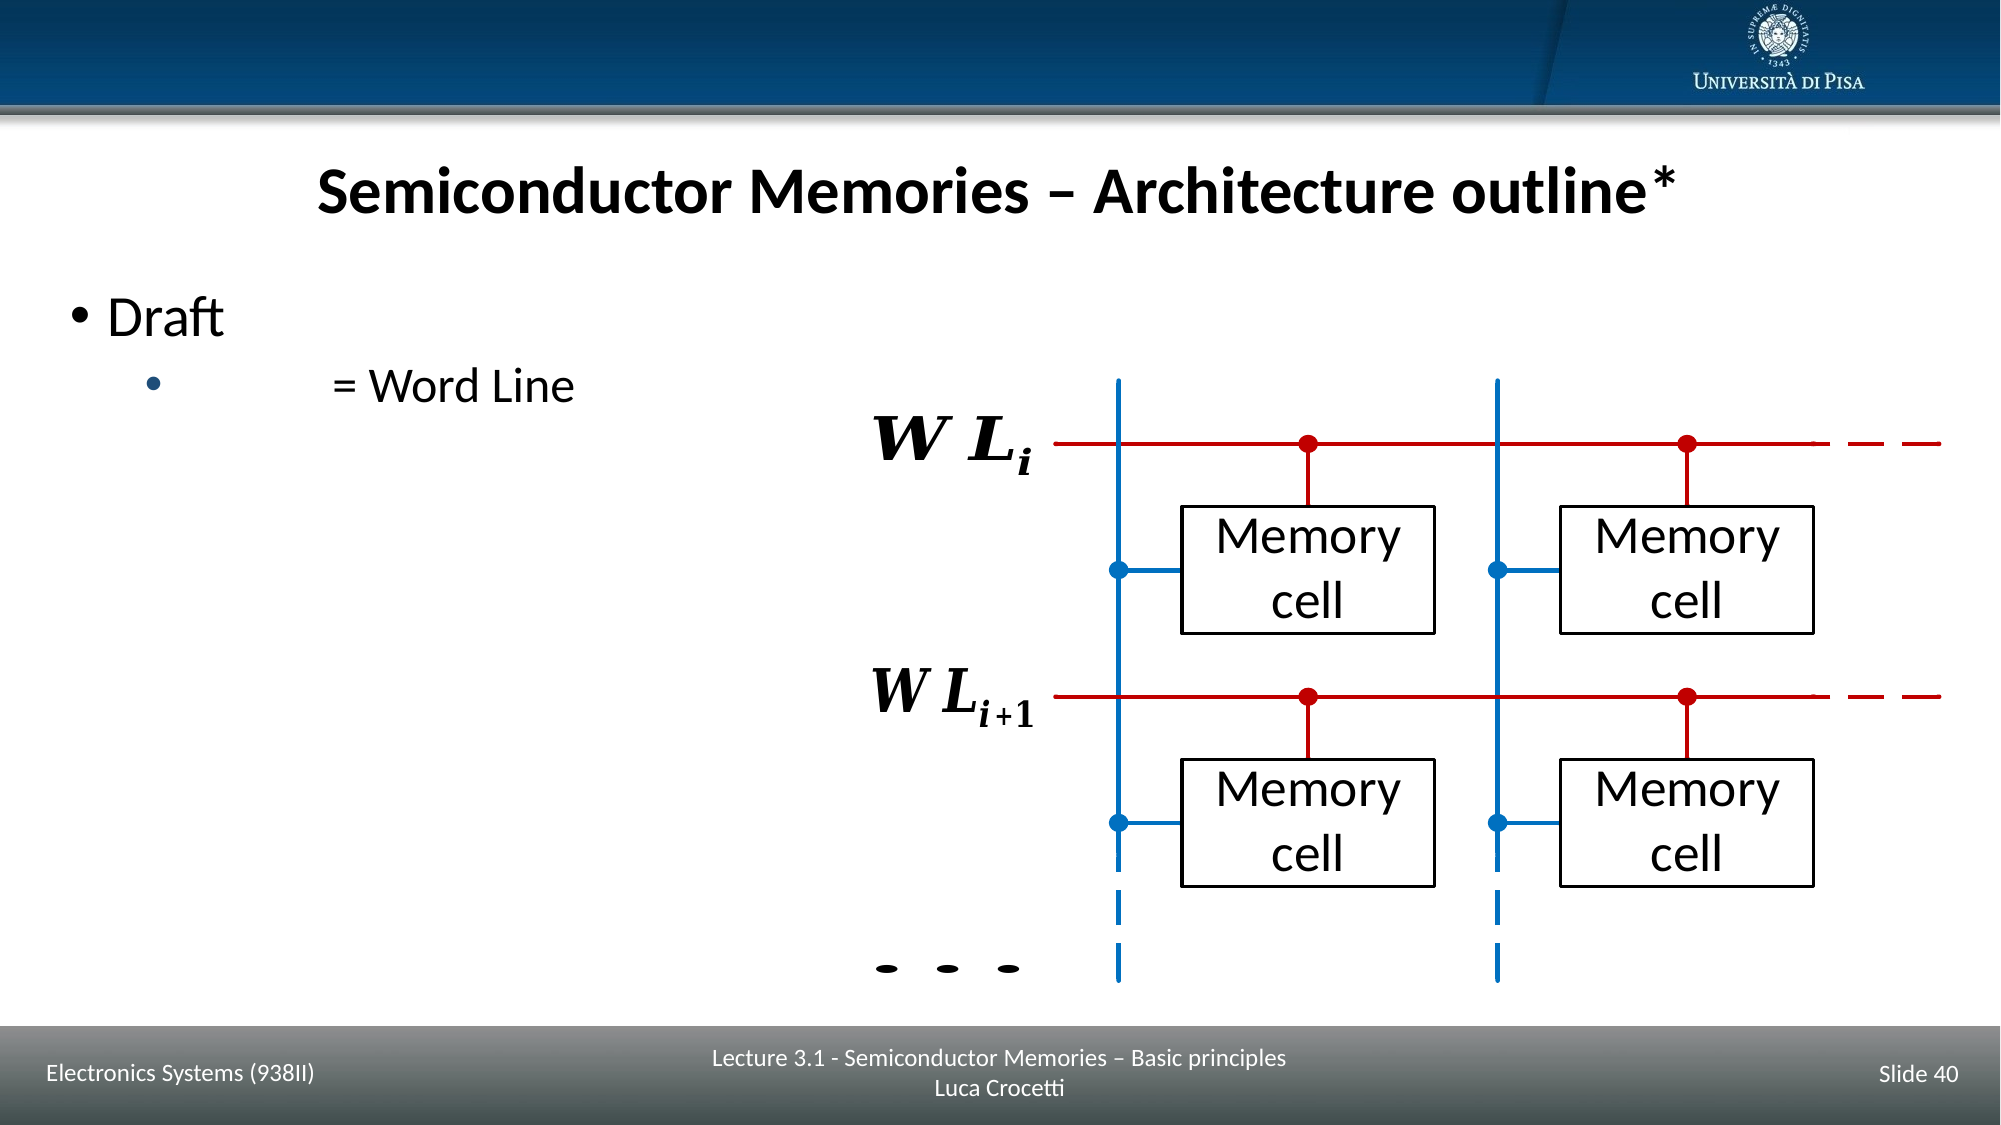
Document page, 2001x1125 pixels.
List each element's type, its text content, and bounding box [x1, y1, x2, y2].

title Semiconductor Memories – Architecture outline* [55, 138, 1945, 244]
picture [0, 0, 2001, 1125]
